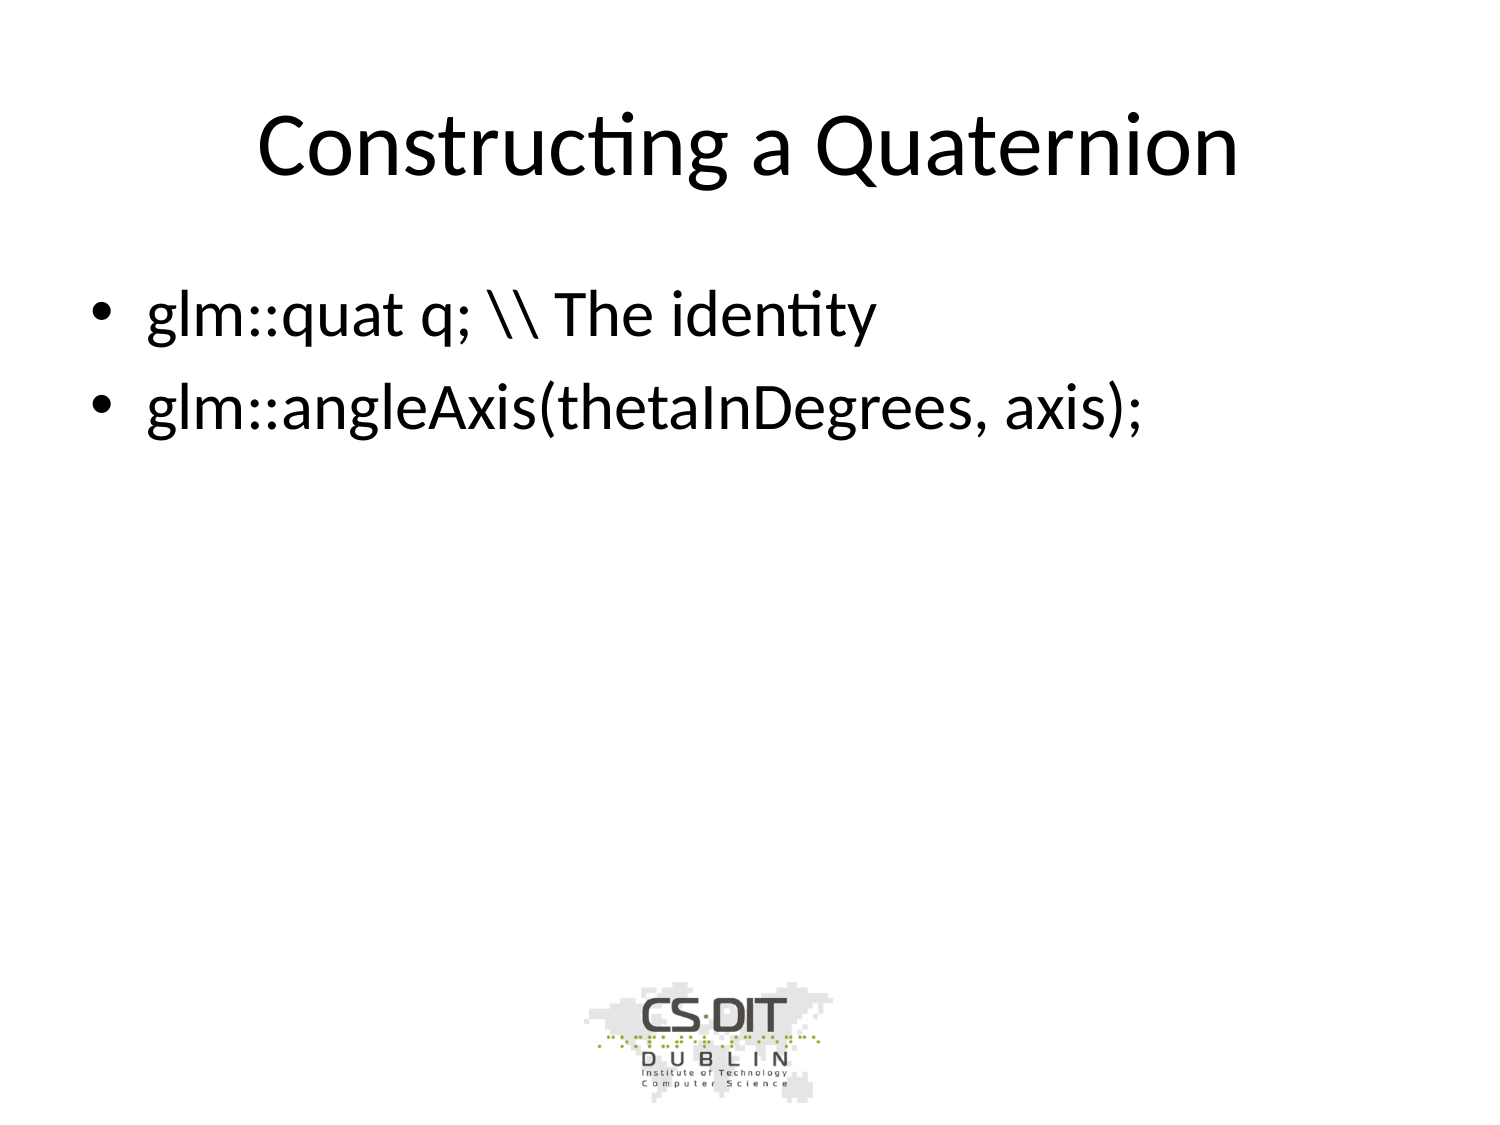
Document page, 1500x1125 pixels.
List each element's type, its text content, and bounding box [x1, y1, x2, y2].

list glm::quat q; \\ The identity glm::angleAxis(thetaInDegrees, axis); [75, 262, 1425, 1005]
title Constructing a Quaternion [75, 45, 1425, 233]
picture [584, 1005, 833, 1103]
